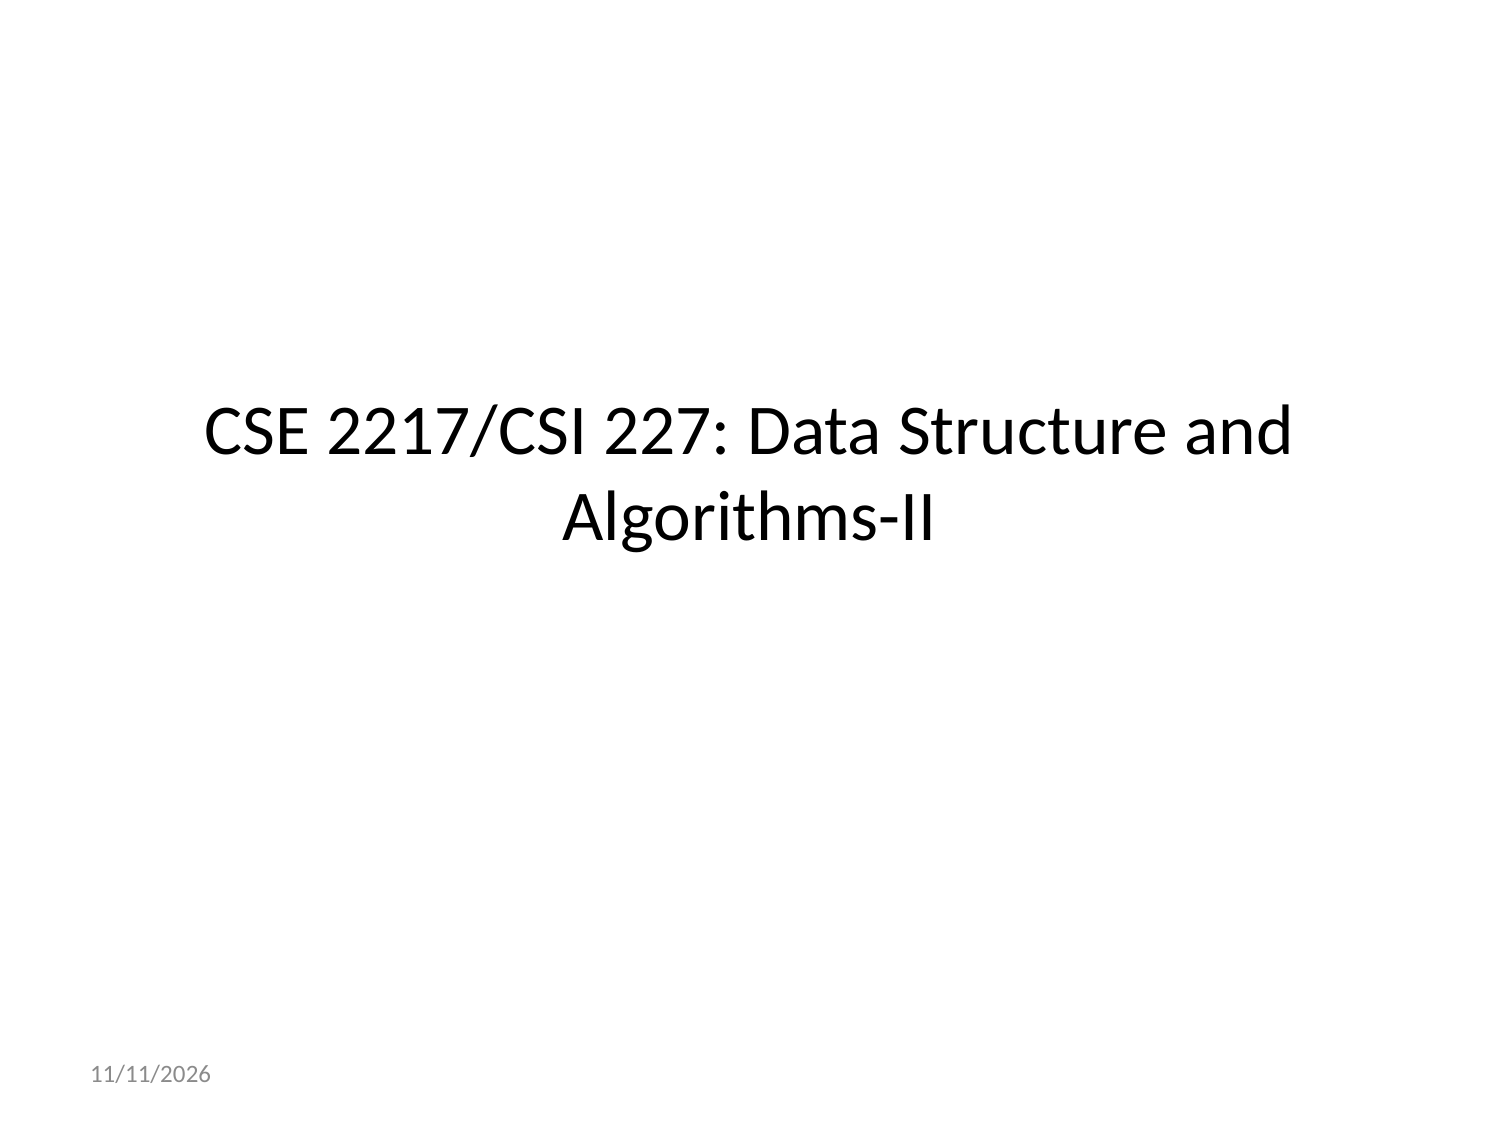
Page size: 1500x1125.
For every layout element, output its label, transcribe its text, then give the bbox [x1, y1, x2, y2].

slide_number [75, 1042, 425, 1103]
title CSE 2217/CSI 227: Data Structure and Algorithms-II [112, 375, 1388, 563]
